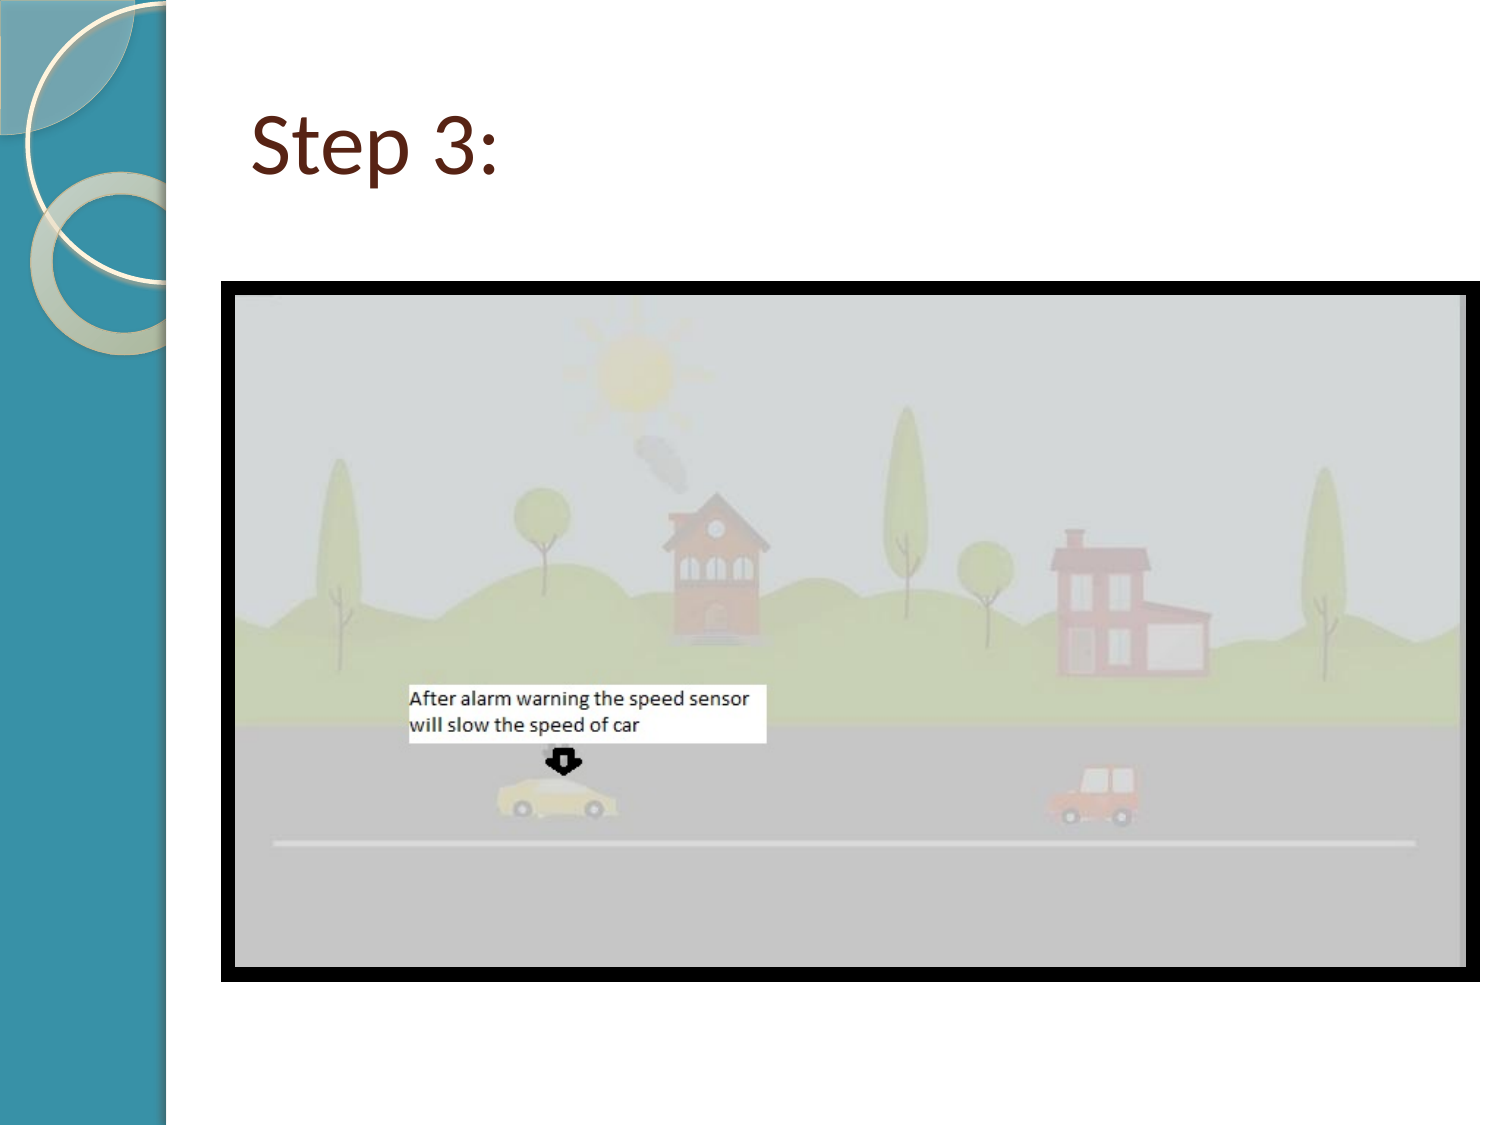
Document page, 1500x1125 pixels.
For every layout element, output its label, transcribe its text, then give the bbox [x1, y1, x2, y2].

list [235, 294, 1466, 968]
title Step 3: [235, 45, 1466, 233]
